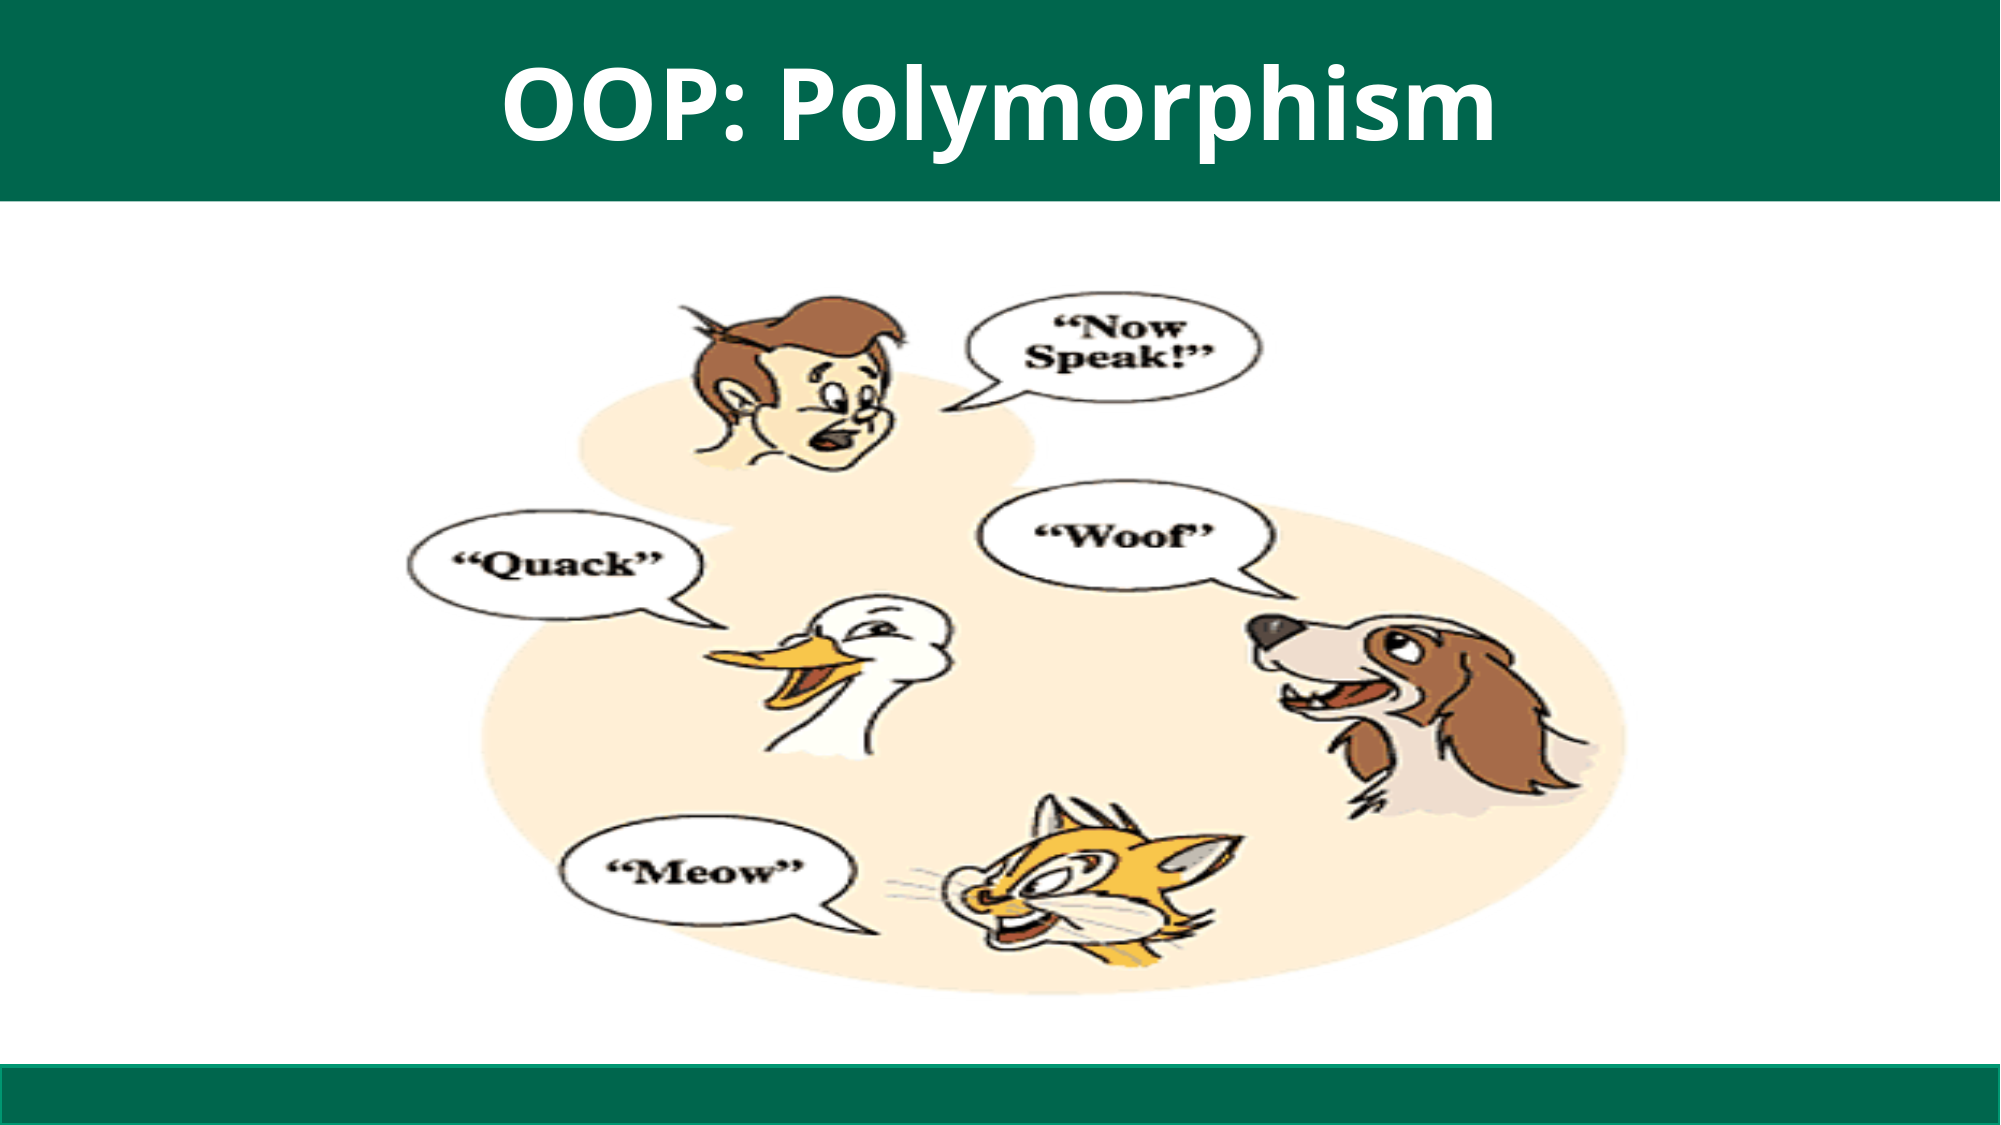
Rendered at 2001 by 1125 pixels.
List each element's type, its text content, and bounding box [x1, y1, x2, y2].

picture [394, 284, 1642, 1003]
title OOP: Polymorphism [0, 0, 2000, 202]
text_box [0, 1064, 2000, 1125]
